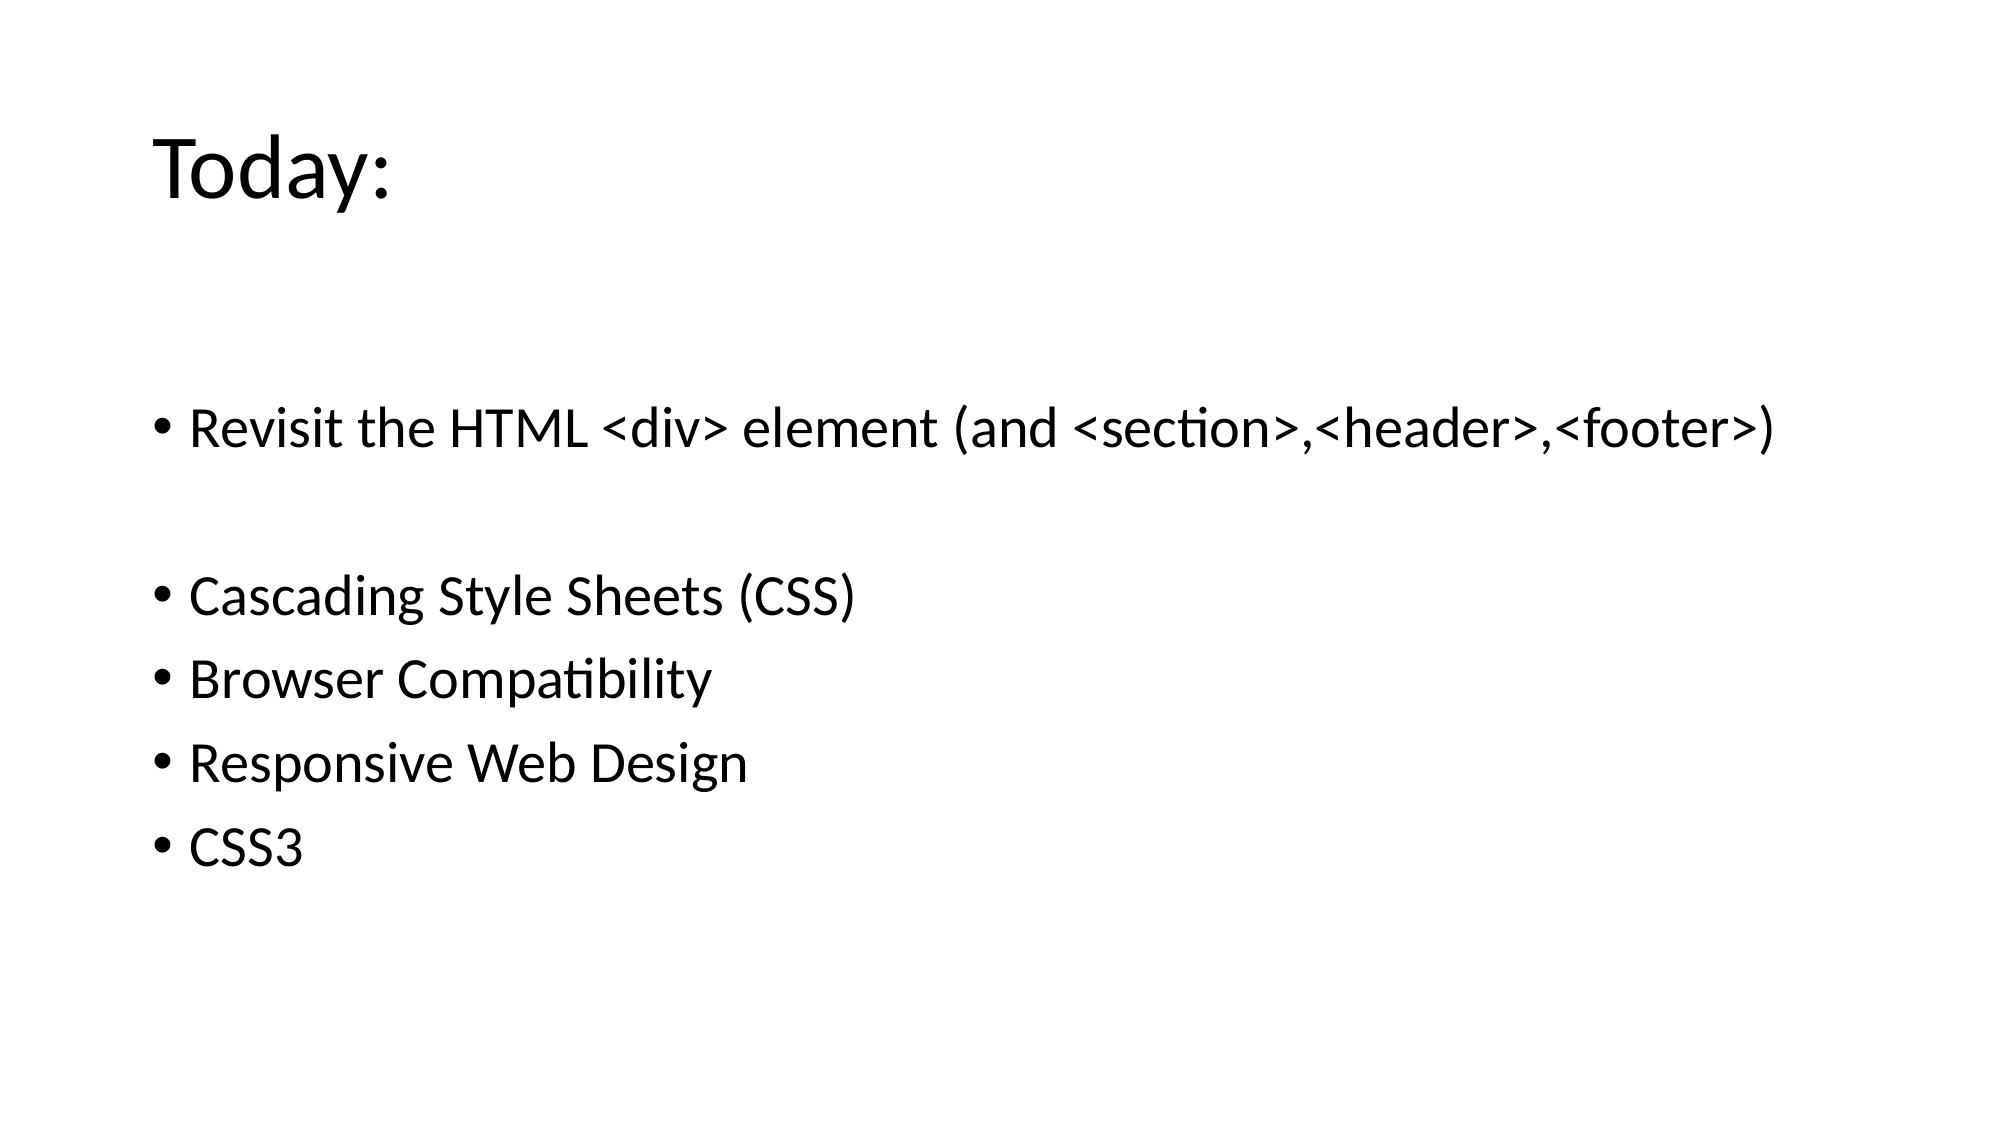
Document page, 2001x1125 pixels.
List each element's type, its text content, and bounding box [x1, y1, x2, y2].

title Today: [137, 59, 1863, 278]
list Revisit the HTML <div> element (and <section>,<header>,<footer>) Cascading Style Sheets (CSS) Browser Compatibility Responsive Web Design CSS3 [137, 299, 1863, 1014]
